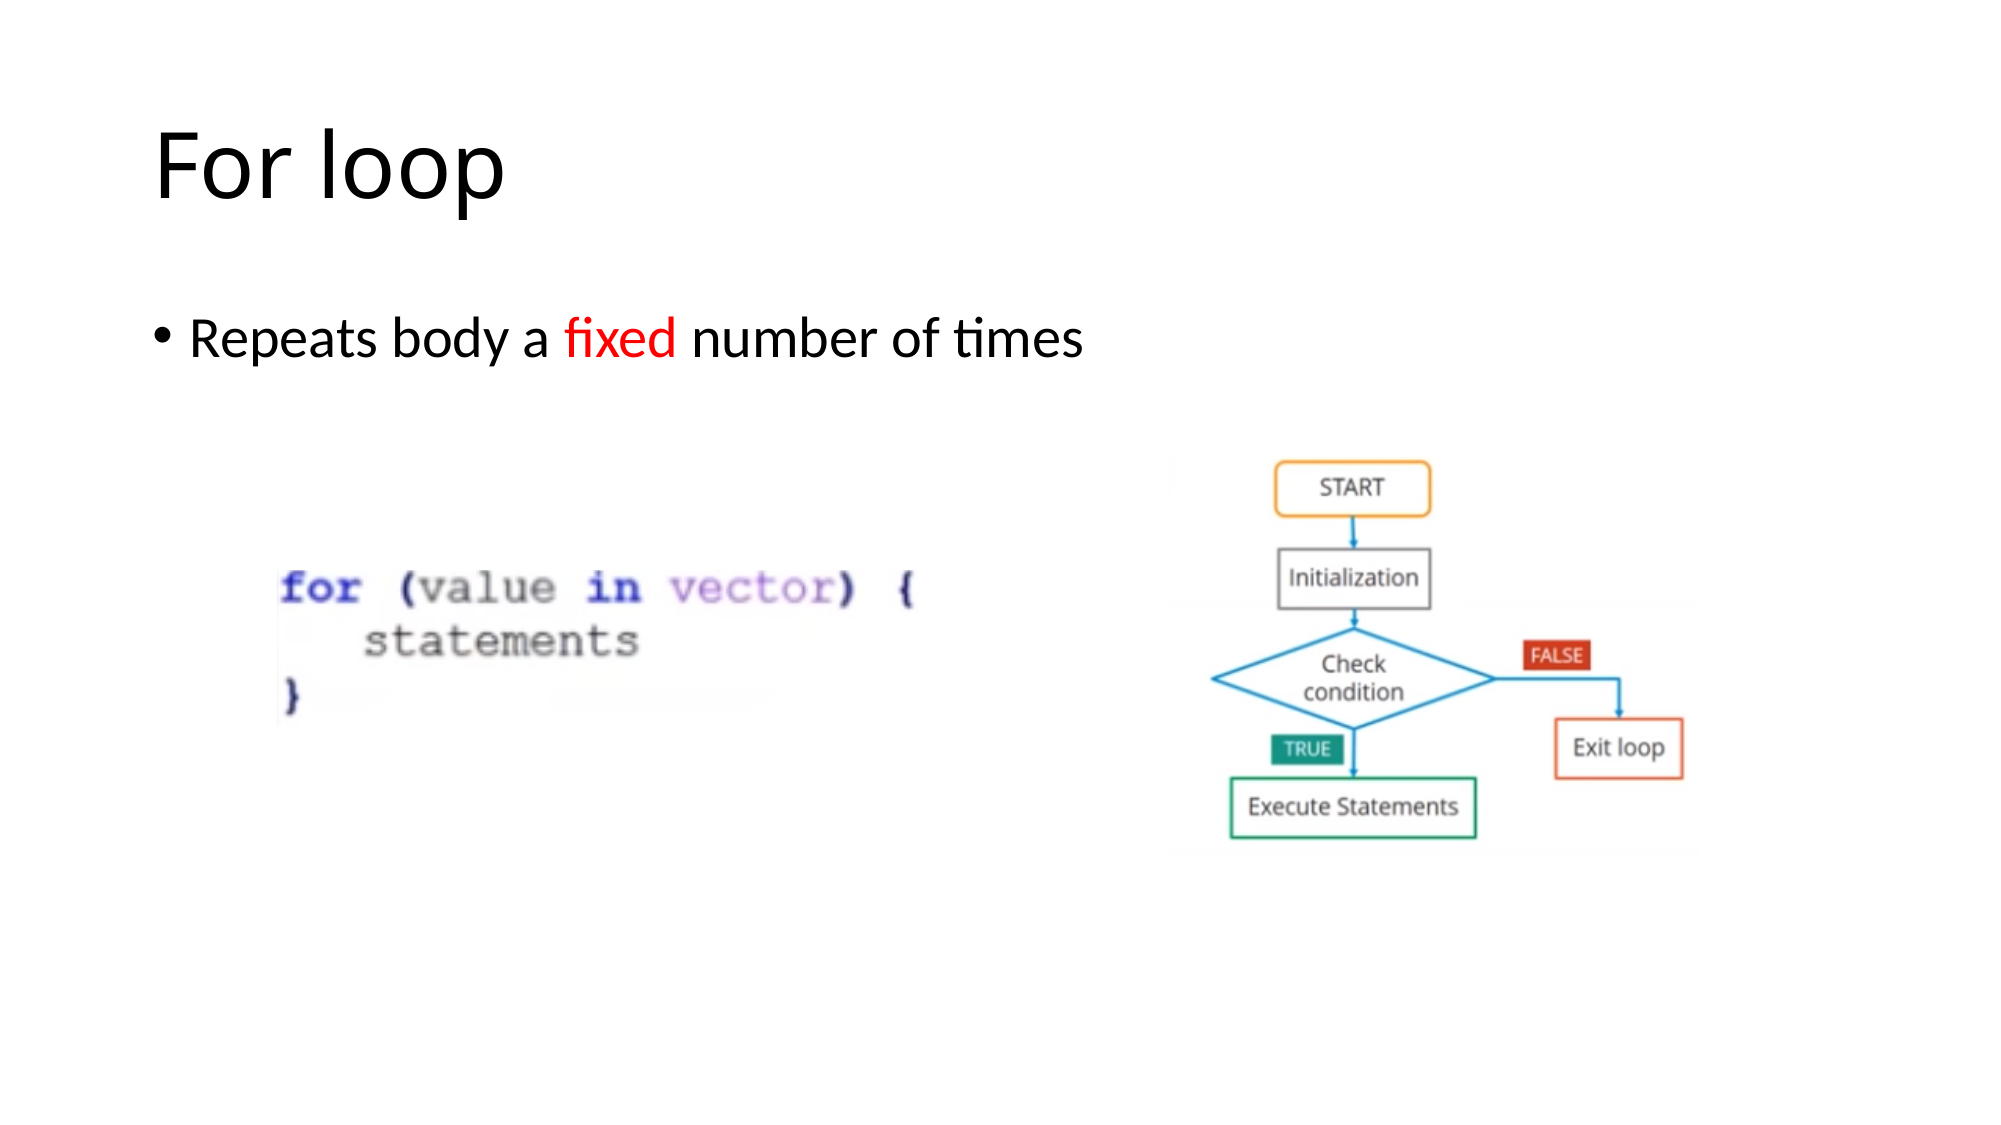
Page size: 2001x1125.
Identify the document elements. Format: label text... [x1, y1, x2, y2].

picture [1168, 457, 1699, 856]
picture [276, 570, 926, 727]
title For loop [137, 59, 1863, 278]
list Repeats body a fixed number of times [137, 299, 1863, 1014]
